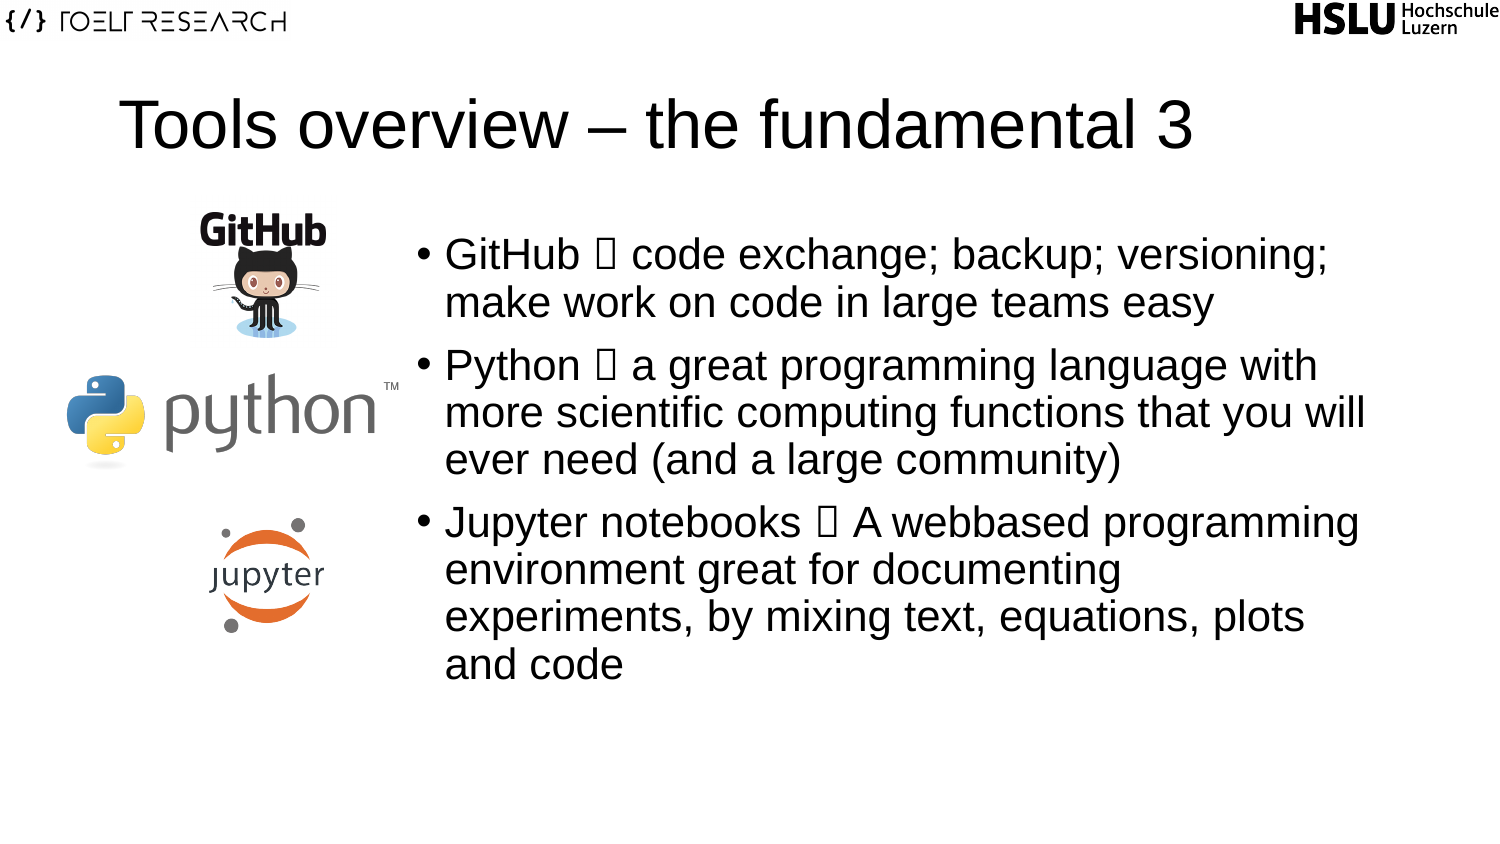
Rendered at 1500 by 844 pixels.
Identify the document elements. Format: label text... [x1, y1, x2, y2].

title Tools overview – the fundamental 3 [103, 44, 1397, 208]
picture [0, 0, 291, 41]
picture [63, 371, 402, 472]
picture [209, 518, 324, 633]
picture [1295, 2, 1499, 35]
picture [190, 195, 337, 348]
list GitHub  code exchange; backup; versioning; make work on code in large teams easy Python  a great programming language with more scientific computing functions that you will ever need (and a large community) Jupyter notebooks  A webbased programming environment great for documenting experiments, by mixing text, equations, plots and code [401, 224, 1397, 760]
